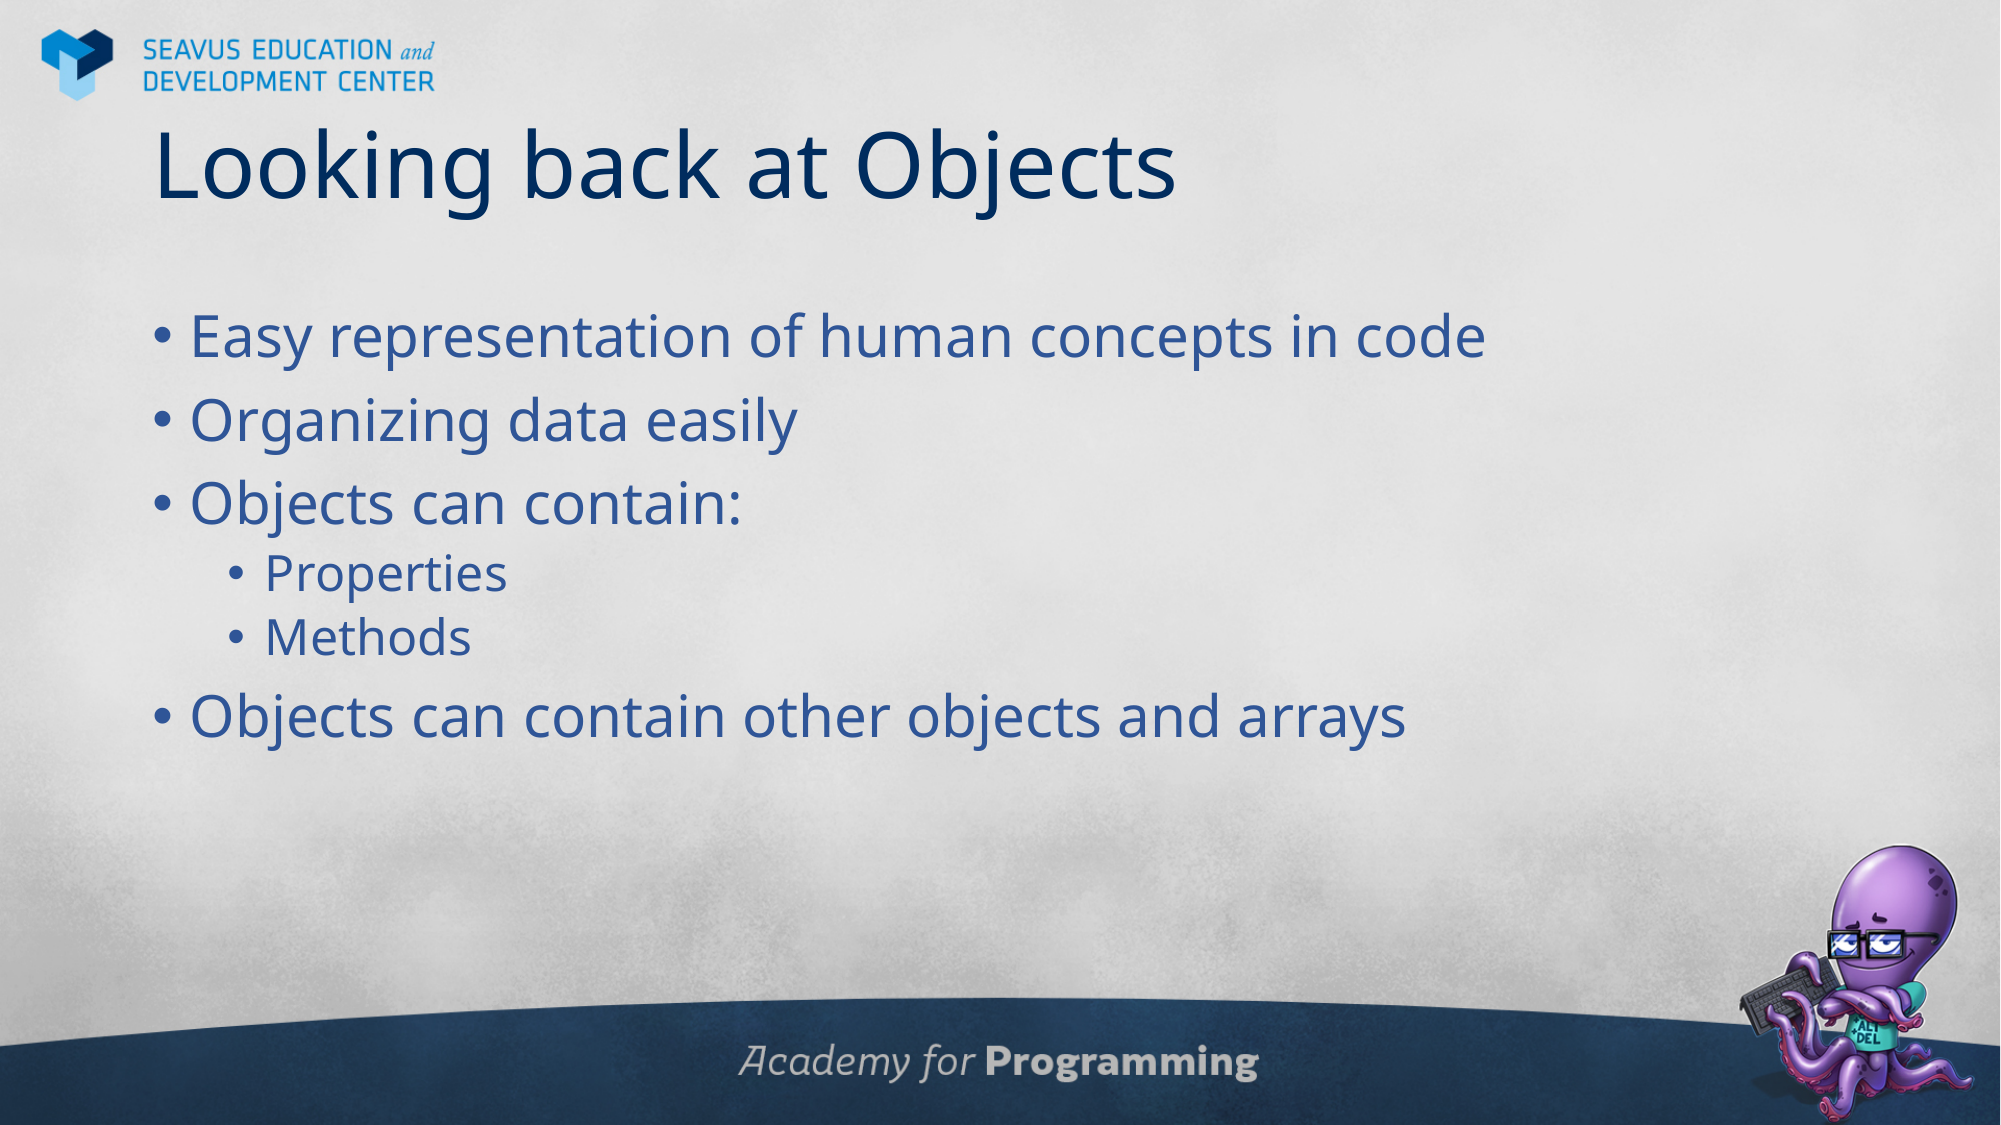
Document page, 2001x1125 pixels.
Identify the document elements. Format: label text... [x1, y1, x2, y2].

title Looking back at Objects [137, 59, 1863, 278]
picture [0, 0, 2001, 1125]
list Easy representation of human concepts in code Organizing data easily Objects can contain: Properties Methods Objects can contain other objects and arrays [137, 299, 1863, 1014]
